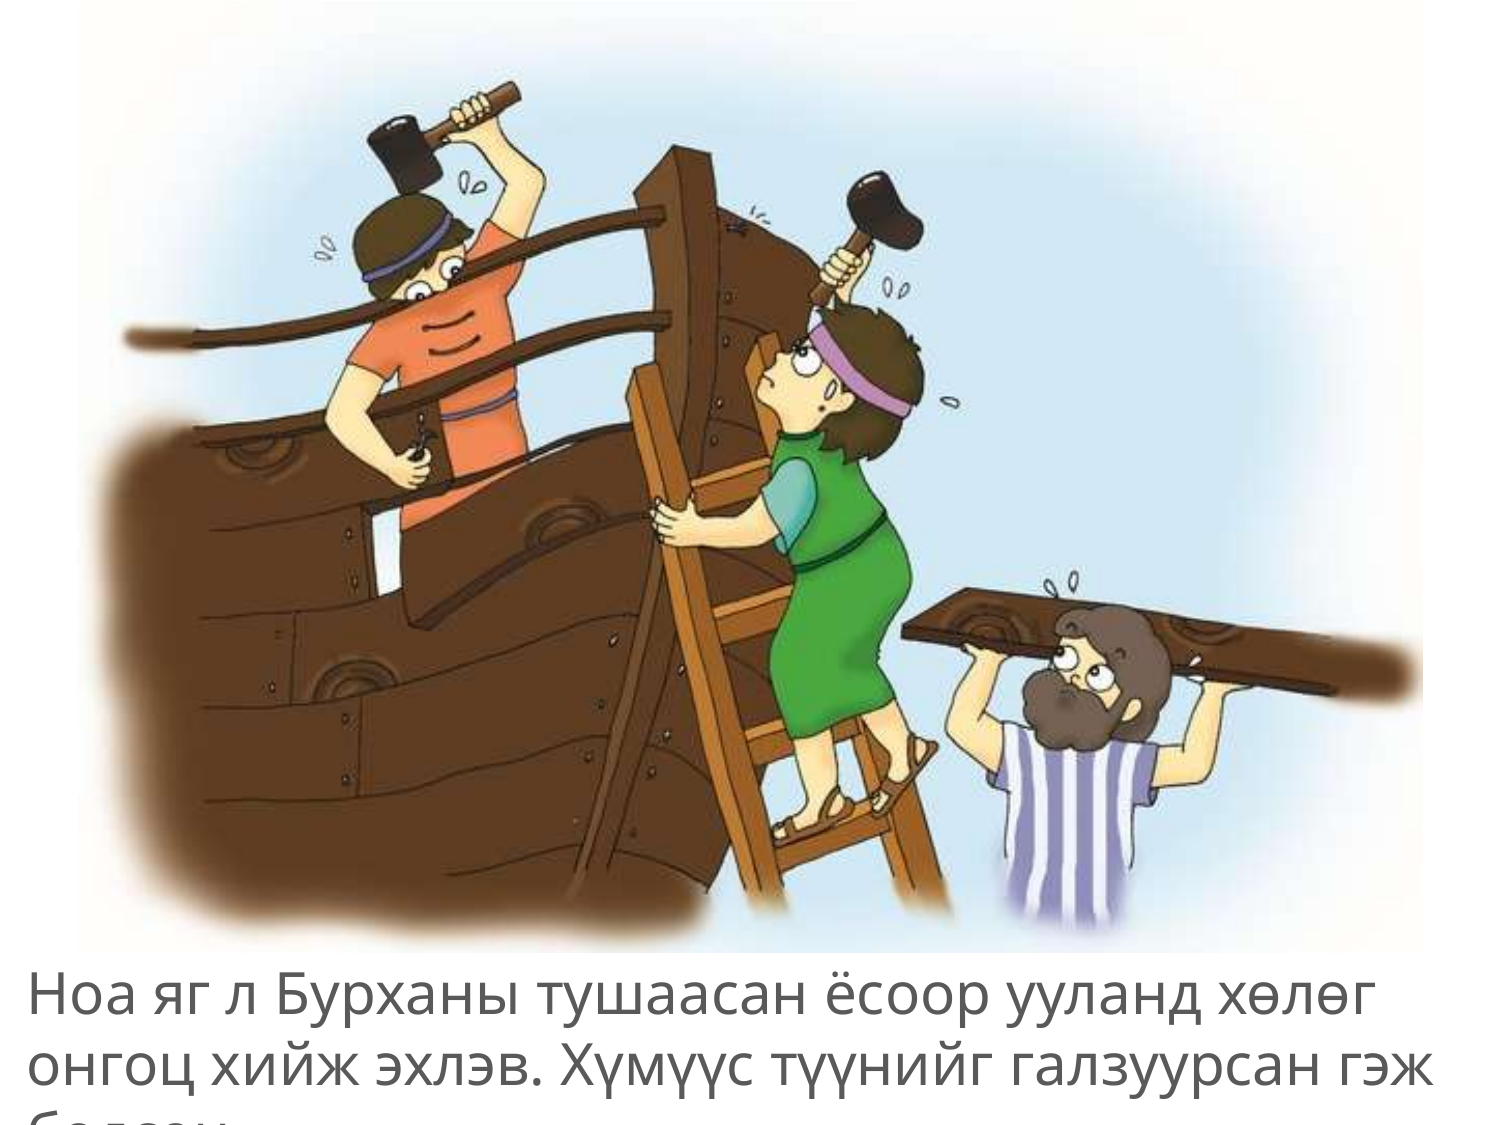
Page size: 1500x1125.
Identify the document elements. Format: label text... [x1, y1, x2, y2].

picture [77, 0, 1423, 953]
text_box Ноа яг л Бурханы тушаасан ёсоор ууланд хөлөг онгоц хийж эхлэв. Хүмүүс түүнийг галзуурсан гэж бодсон. [11, 949, 1483, 1125]
